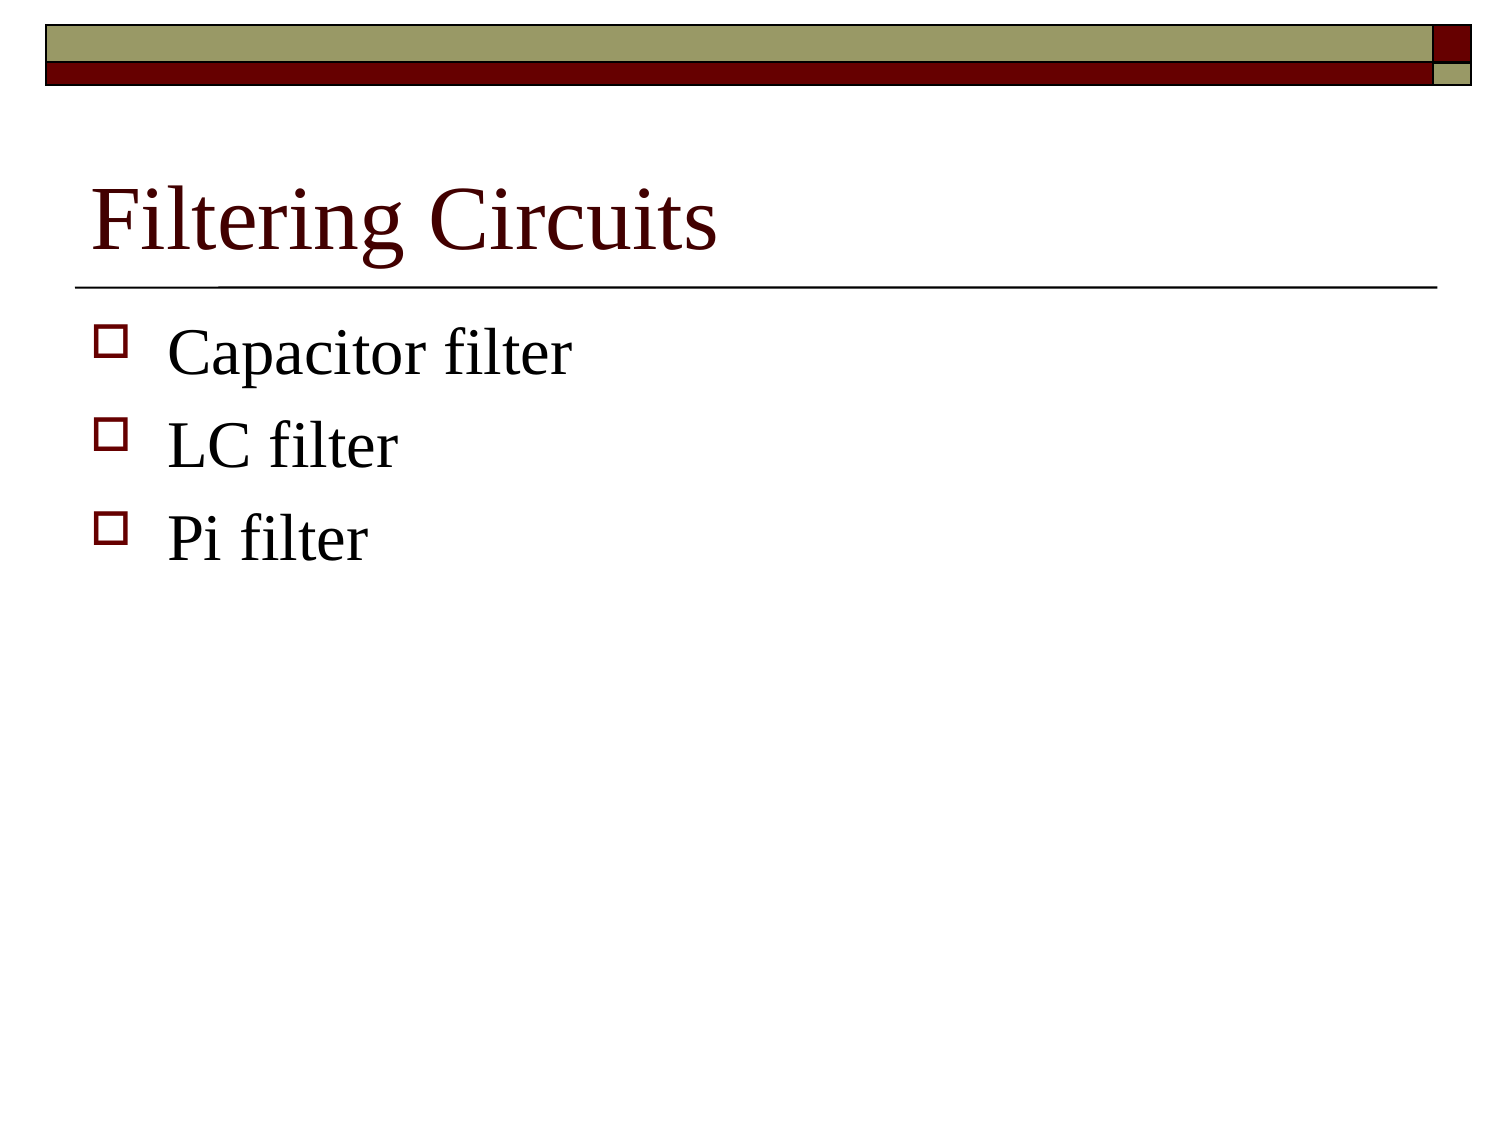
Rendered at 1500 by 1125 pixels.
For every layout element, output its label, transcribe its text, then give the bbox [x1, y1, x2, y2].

list Capacitor filter LC filter Pi filter [75, 299, 738, 1006]
title Filtering Circuits [75, 87, 1425, 275]
